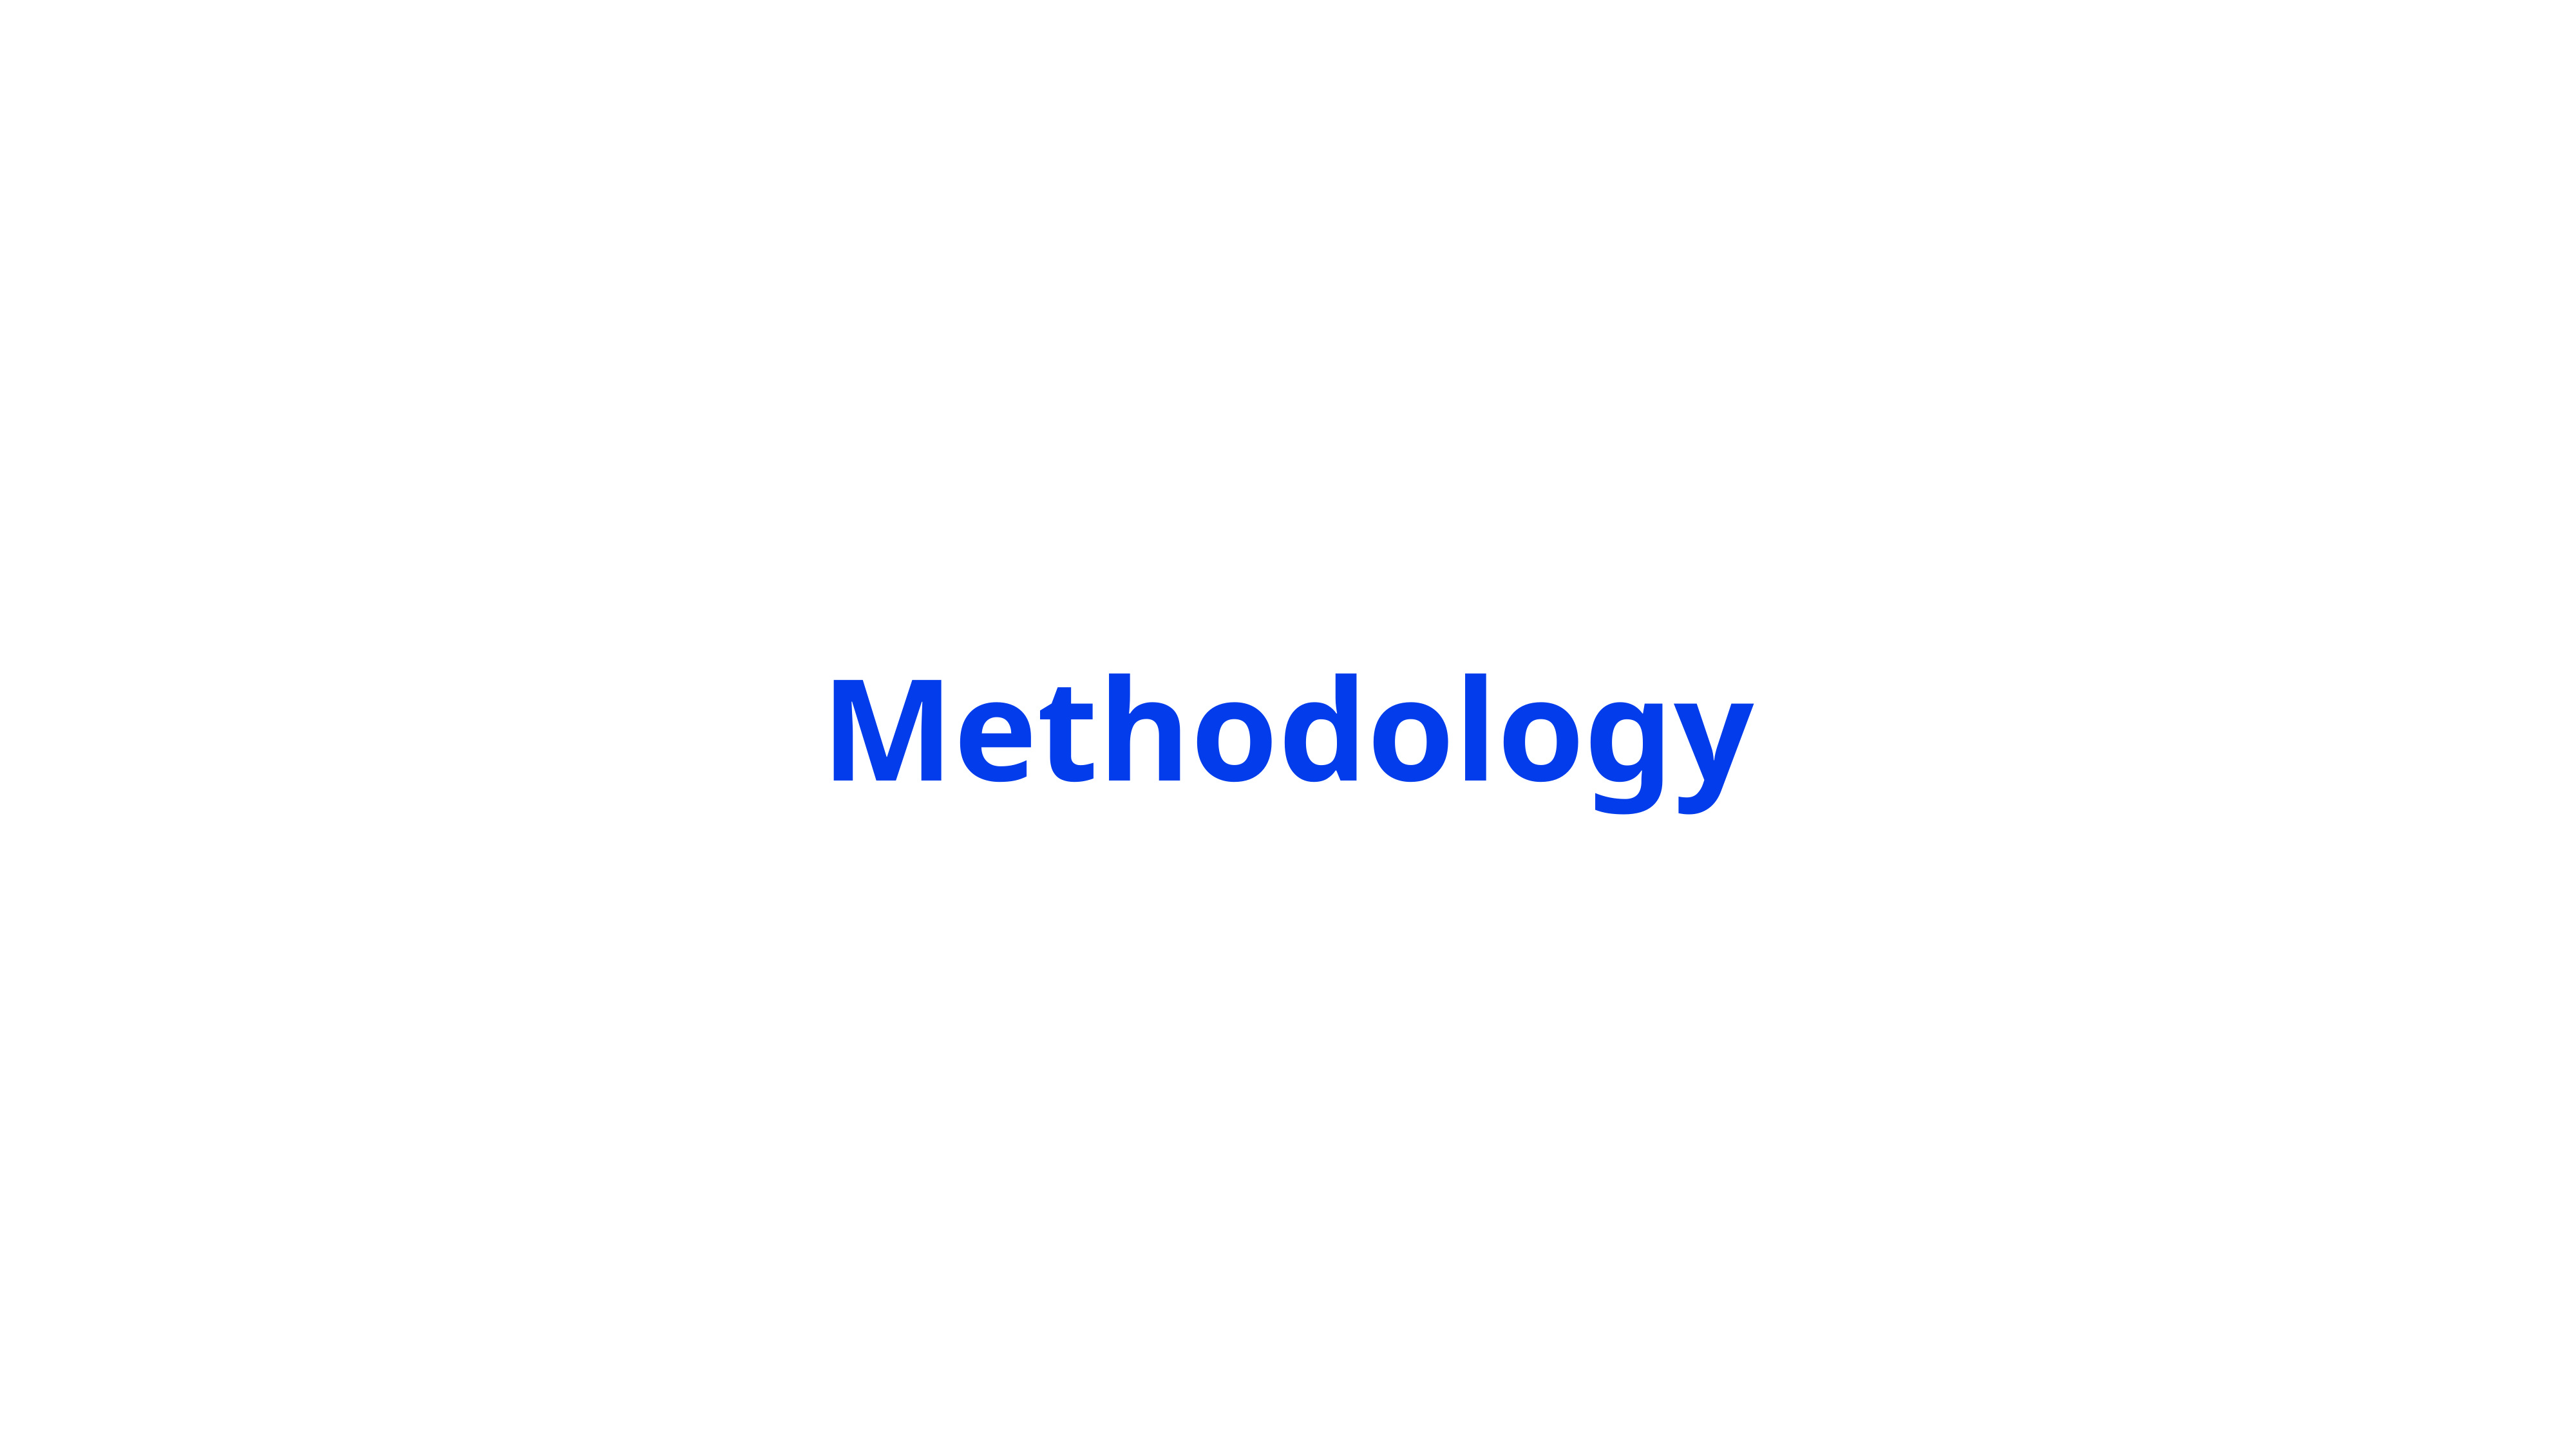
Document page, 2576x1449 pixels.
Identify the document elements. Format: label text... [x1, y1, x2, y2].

text_box Methodology [109, 563, 2467, 886]
